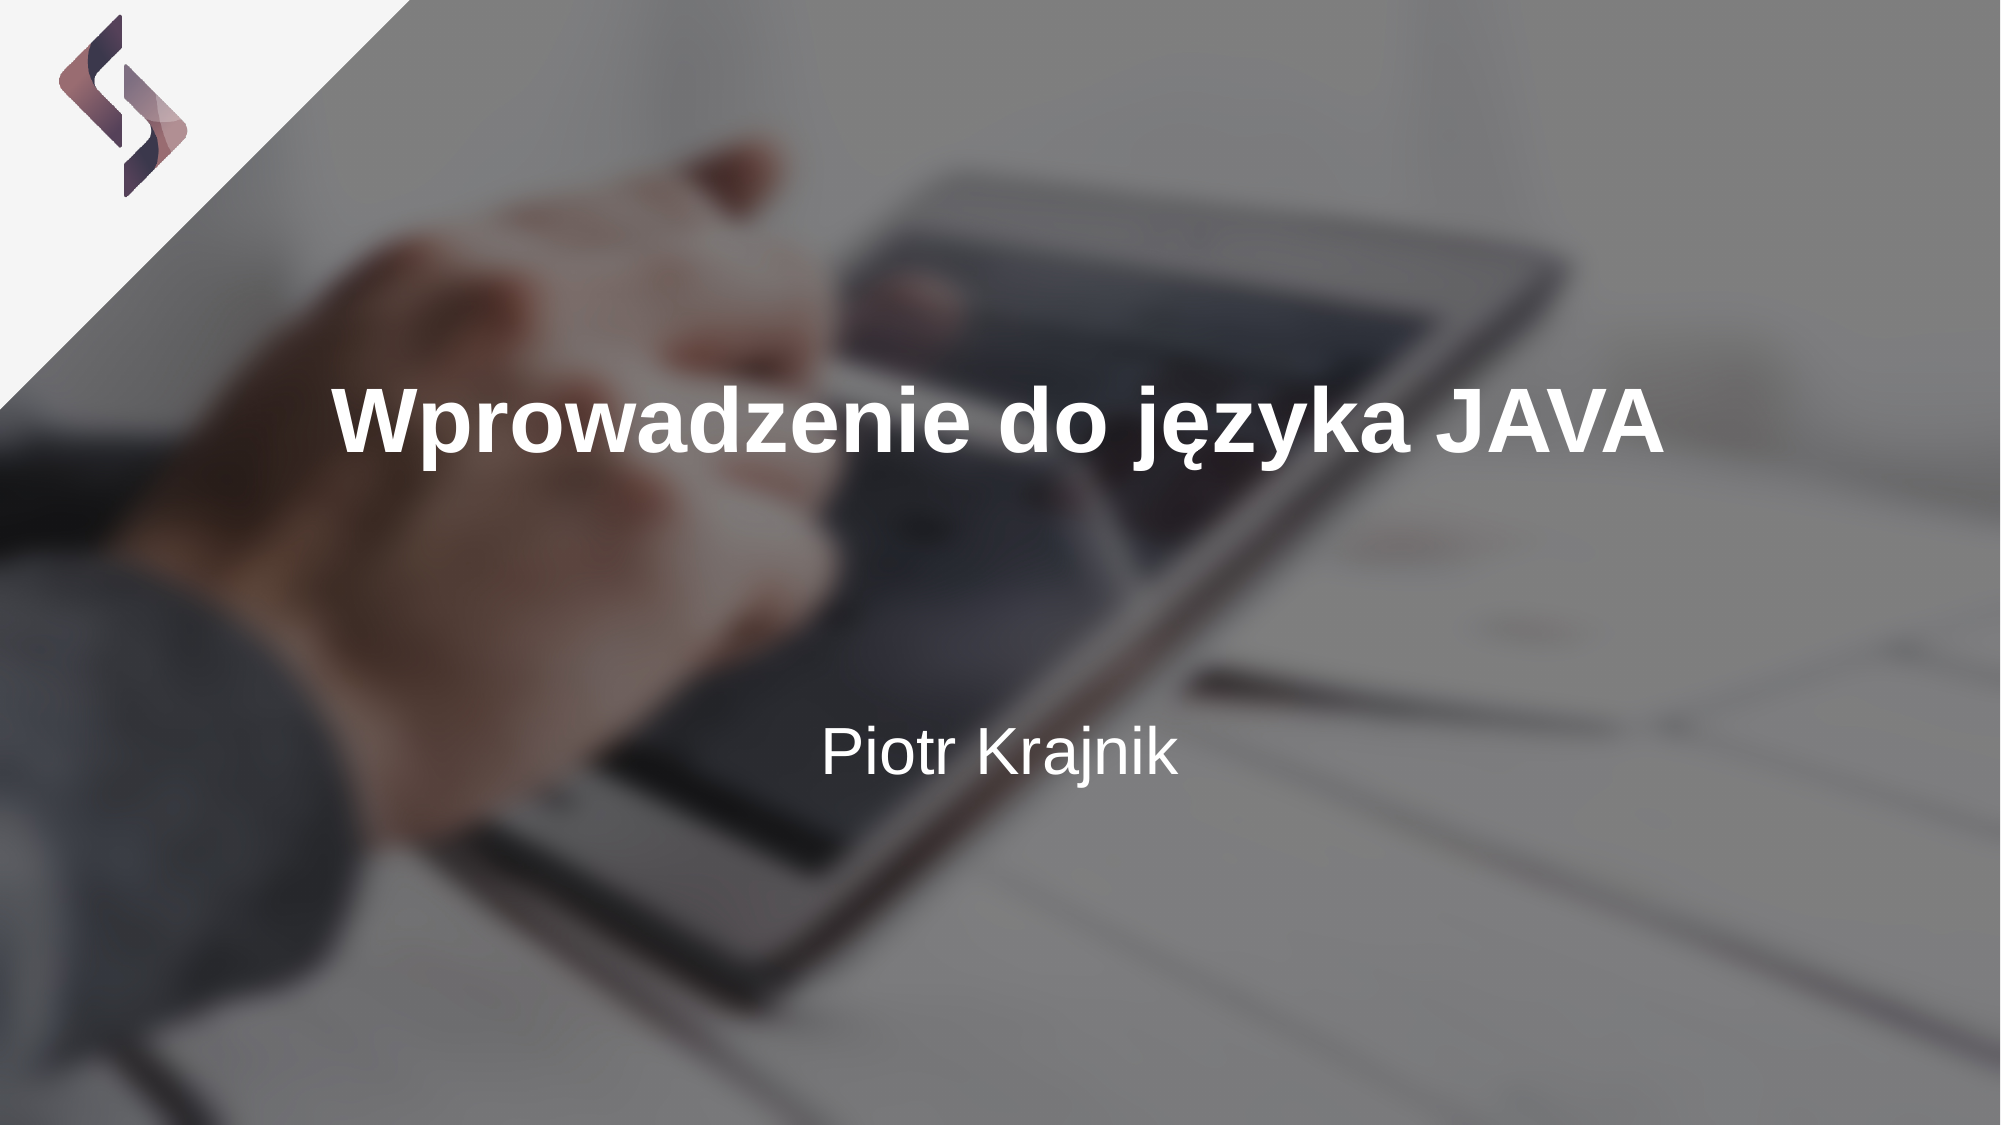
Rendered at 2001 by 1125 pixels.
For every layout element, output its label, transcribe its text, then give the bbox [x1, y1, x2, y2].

text_box Wprowadzenie do języka JAVA [256, 312, 1744, 519]
picture [0, 0, 2001, 1125]
text_box Piotr Krajnik [256, 566, 1744, 1009]
